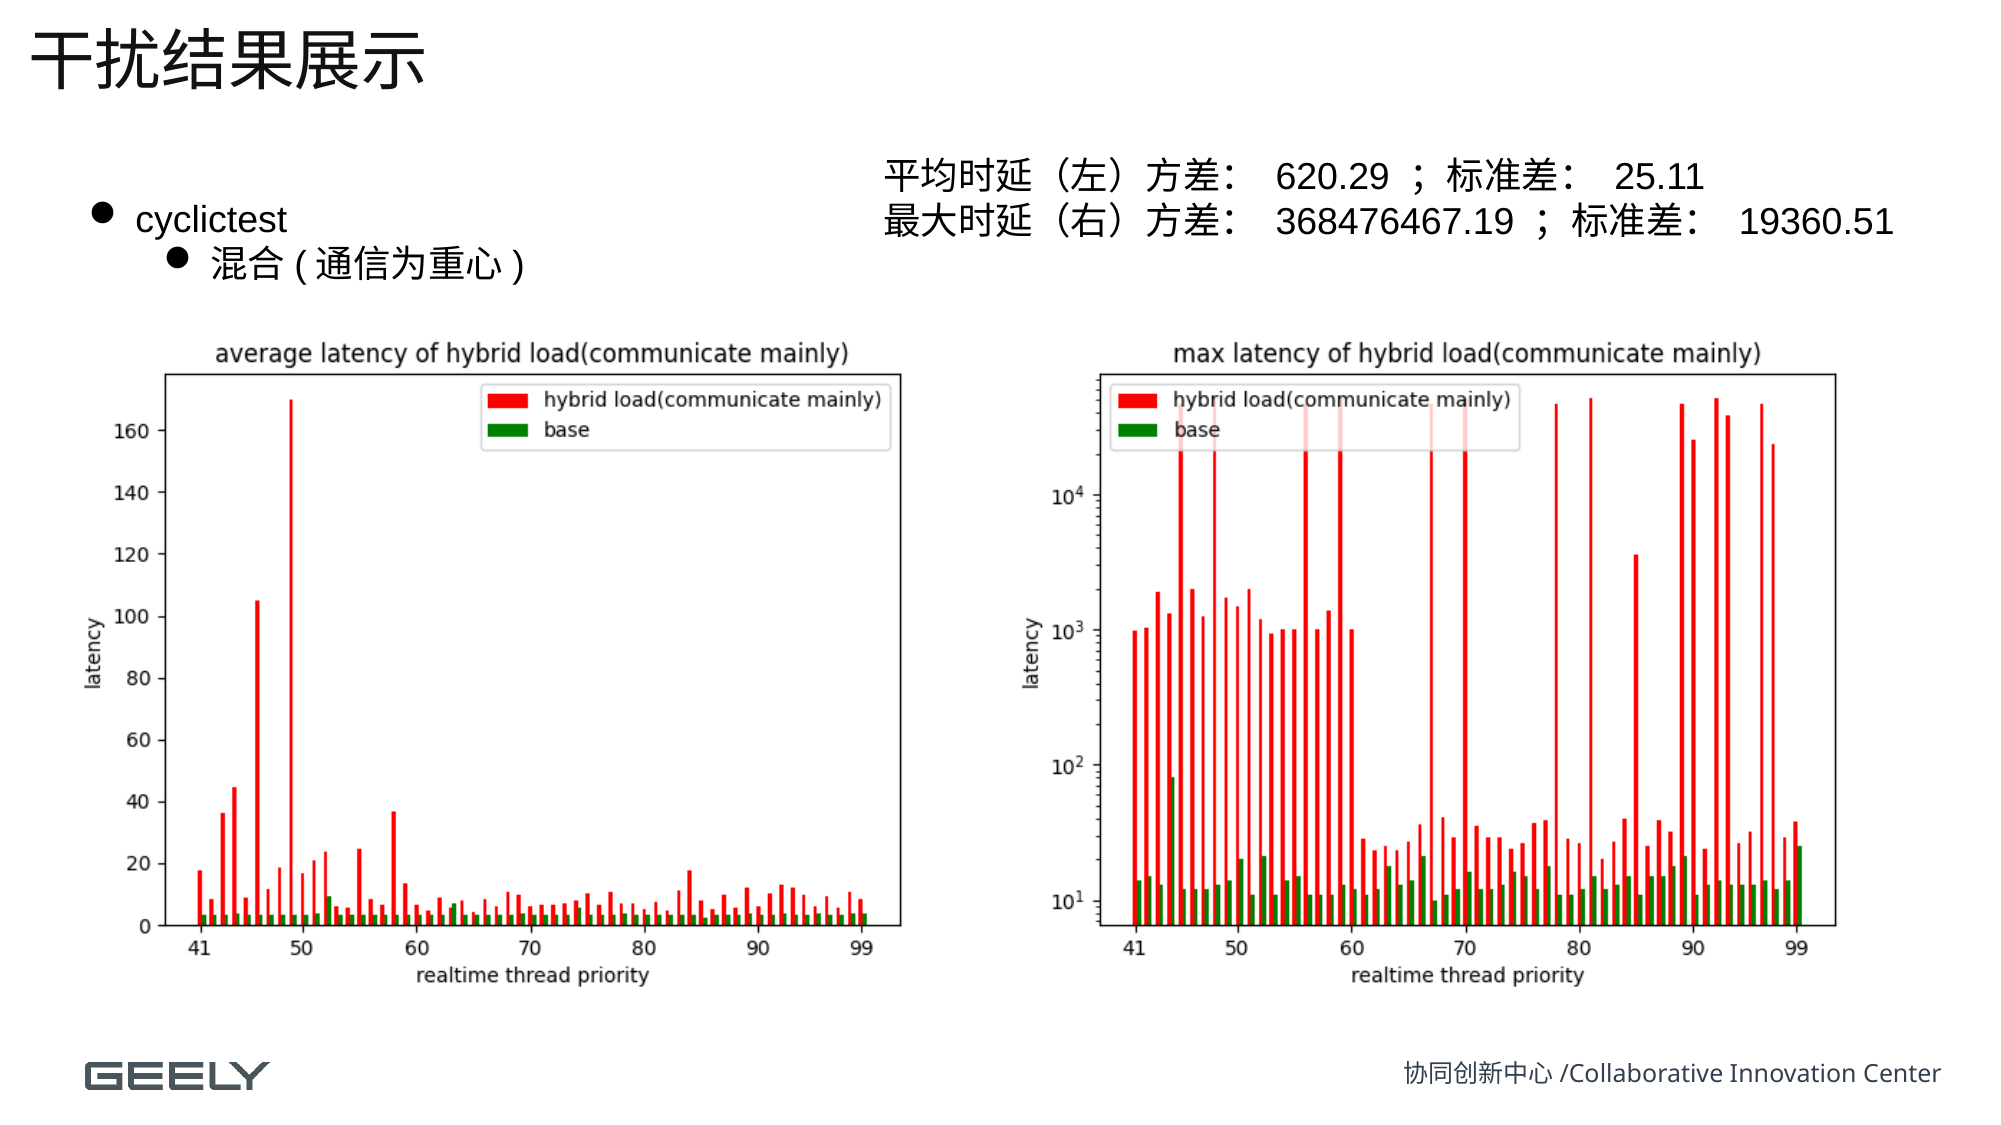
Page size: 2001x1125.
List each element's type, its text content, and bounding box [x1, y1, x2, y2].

picture [79, 1049, 275, 1096]
text_box cyclictest 混合(通信为重心) [73, 188, 1886, 293]
text_box 平均时延（左）方差： 620.29 ；标准差： 25.11 最大时延（右）方差： 368476467.19 ；标准差： 19360.51 [868, 145, 1927, 250]
picture [1008, 305, 1927, 994]
text_box 干扰结果展示 [13, 10, 948, 106]
picture [73, 305, 992, 994]
